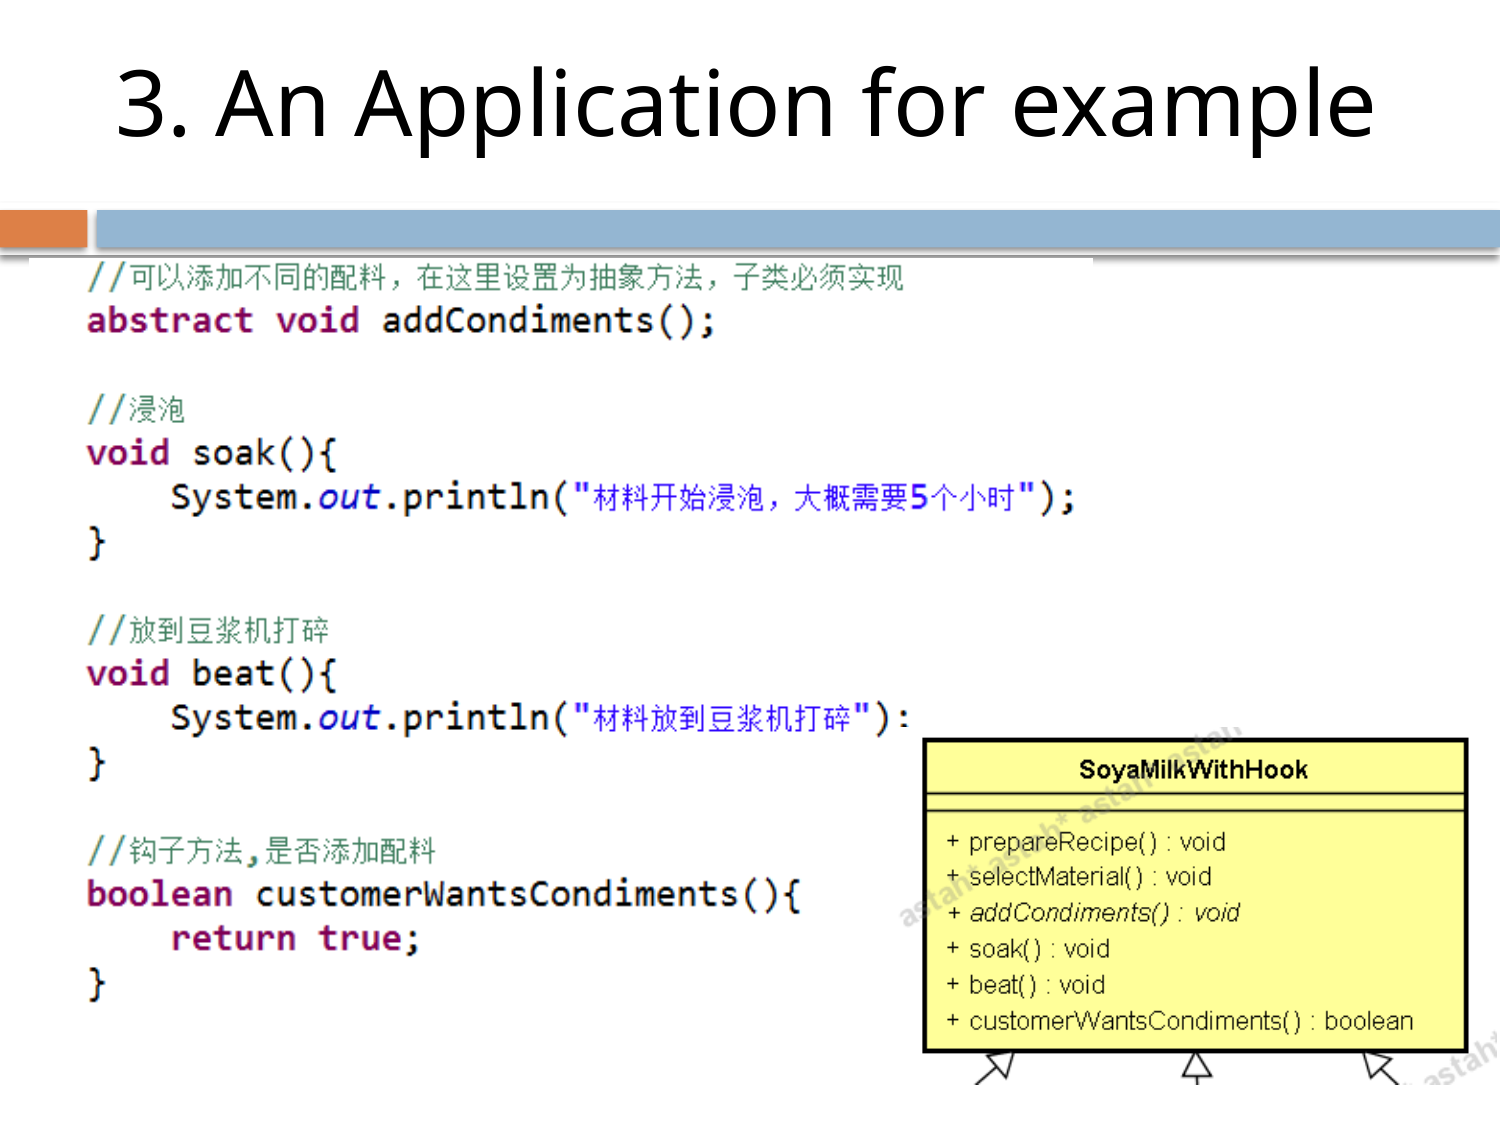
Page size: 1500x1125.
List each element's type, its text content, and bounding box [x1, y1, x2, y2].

title 3. An Application for example [100, 0, 1438, 200]
picture [29, 258, 1498, 1085]
